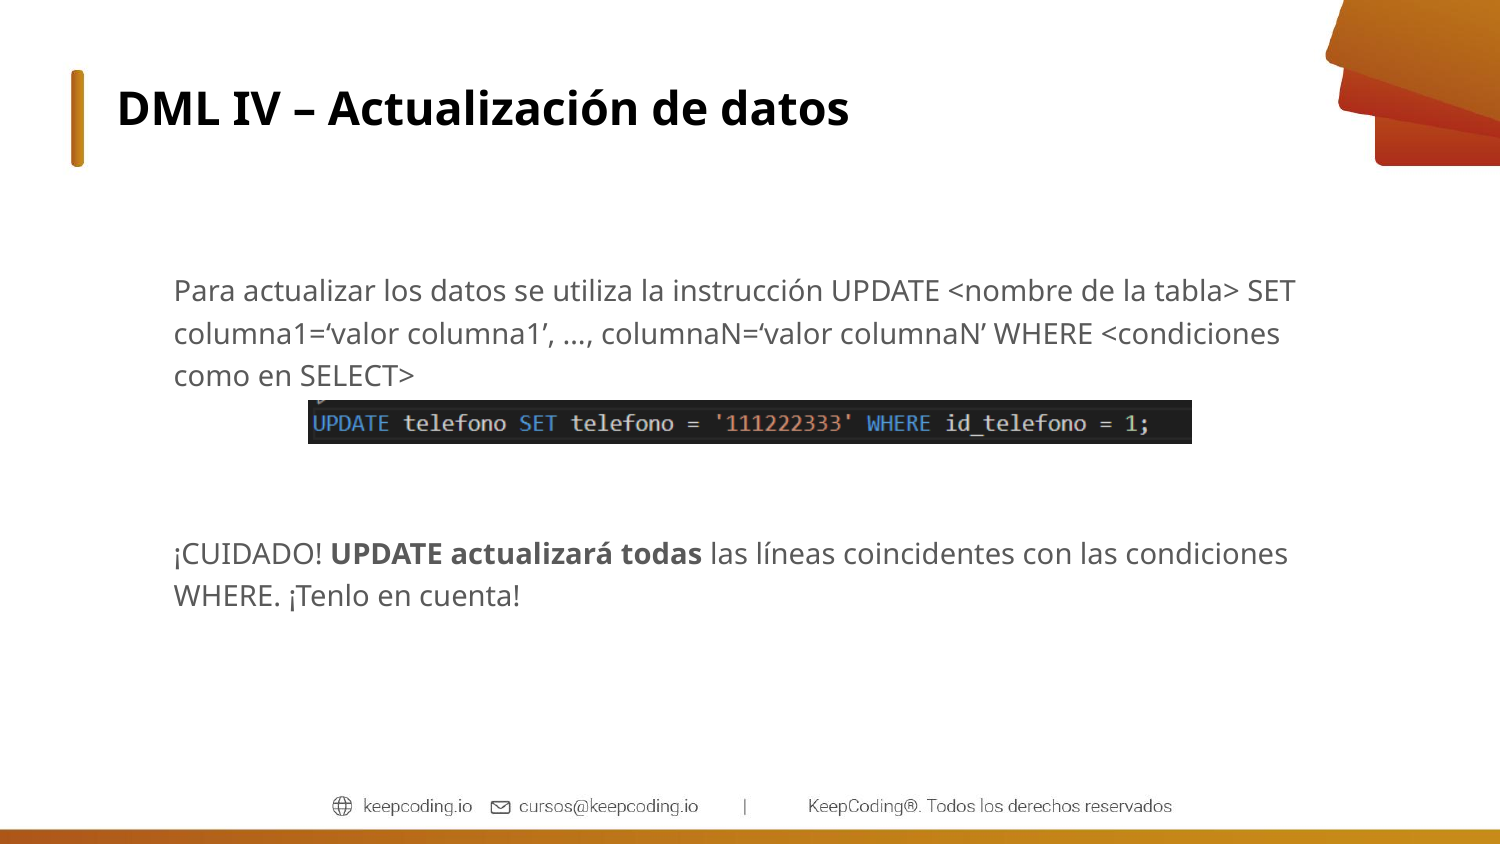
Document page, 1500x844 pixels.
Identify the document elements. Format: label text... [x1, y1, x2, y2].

title DML IV – Actualización de datos [101, 60, 1165, 155]
list Para actualizar los datos se utiliza la instrucción UPDATE <nombre de la tabla> SET columna1=‘valor columna1’, …, columnaN=‘valor columnaN’ WHERE <condiciones como en SELECT> ¡CUIDADO! UPDATE actualizará todas las líneas coincidentes con las condiciones WHERE. ¡Tenlo en cuenta! [83, 252, 1376, 754]
picture [0, 0, 1500, 844]
